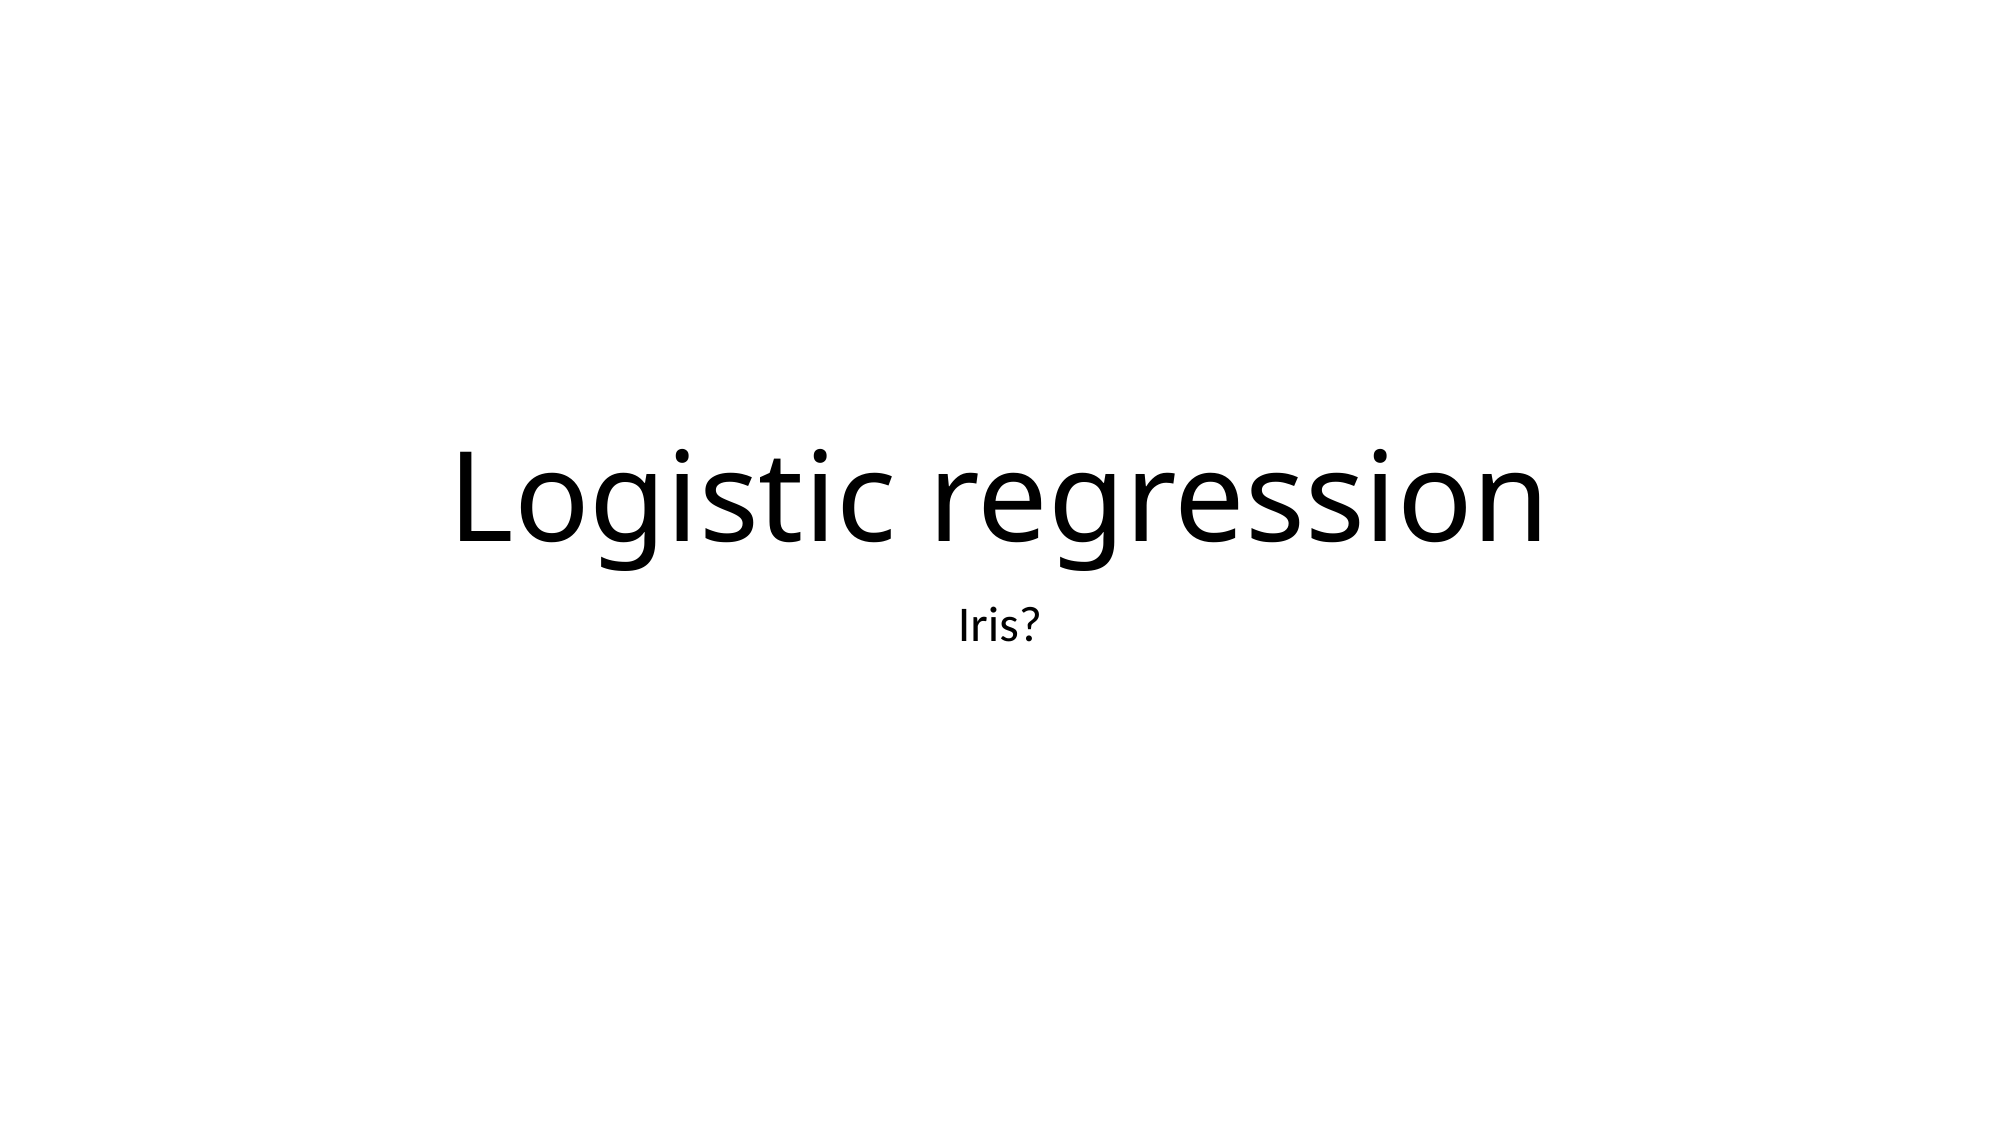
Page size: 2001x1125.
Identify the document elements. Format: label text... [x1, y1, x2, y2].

title Logistic regression [249, 184, 1750, 576]
subtitle Iris? [249, 590, 1750, 863]
